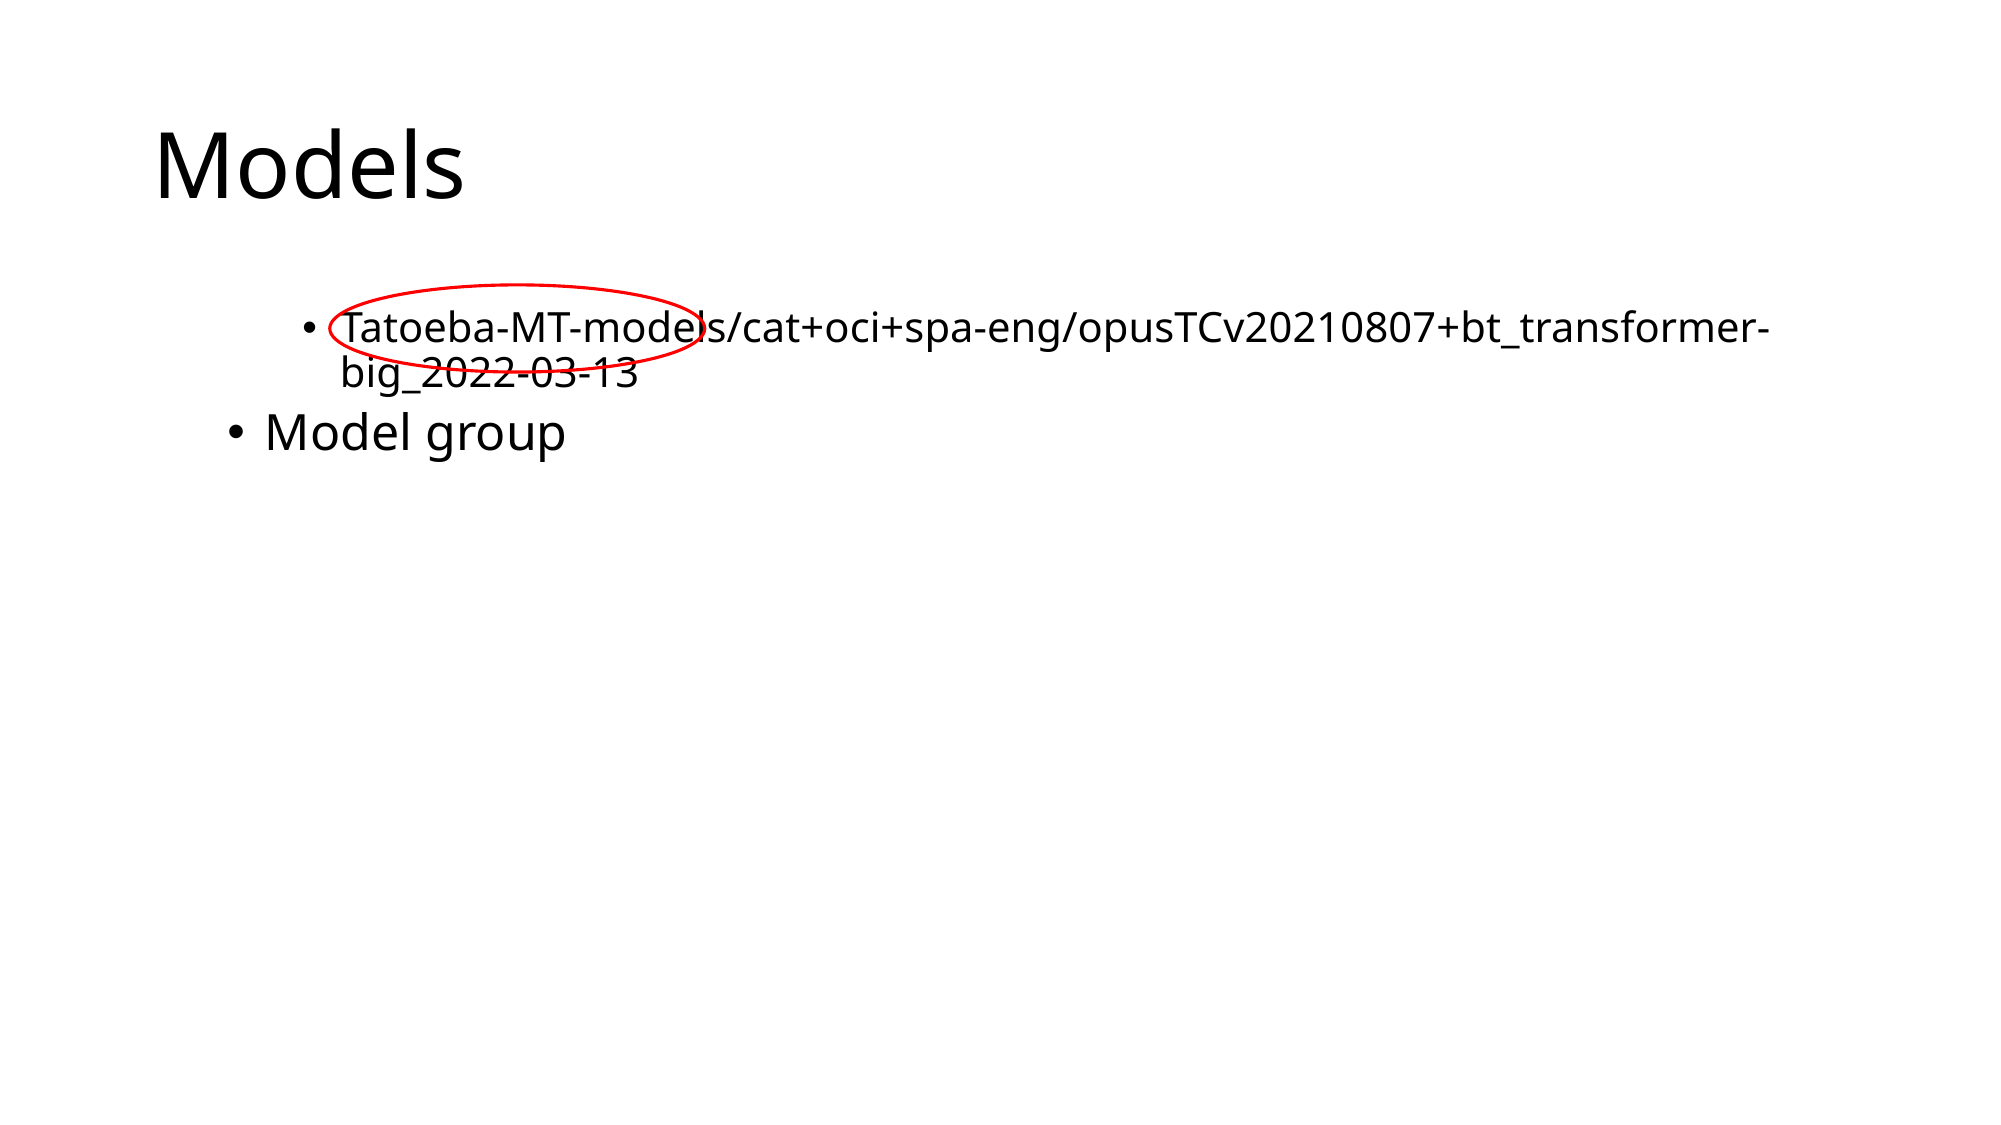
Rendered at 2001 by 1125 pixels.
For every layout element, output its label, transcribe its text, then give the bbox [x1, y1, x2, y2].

list Tatoeba-MT-models/cat+oci+spa-eng/opusTCv20210807+bt_transformer-big_2022-03-13 Model group [137, 299, 1863, 1014]
text_box [328, 283, 707, 374]
title Models [137, 59, 1863, 278]
